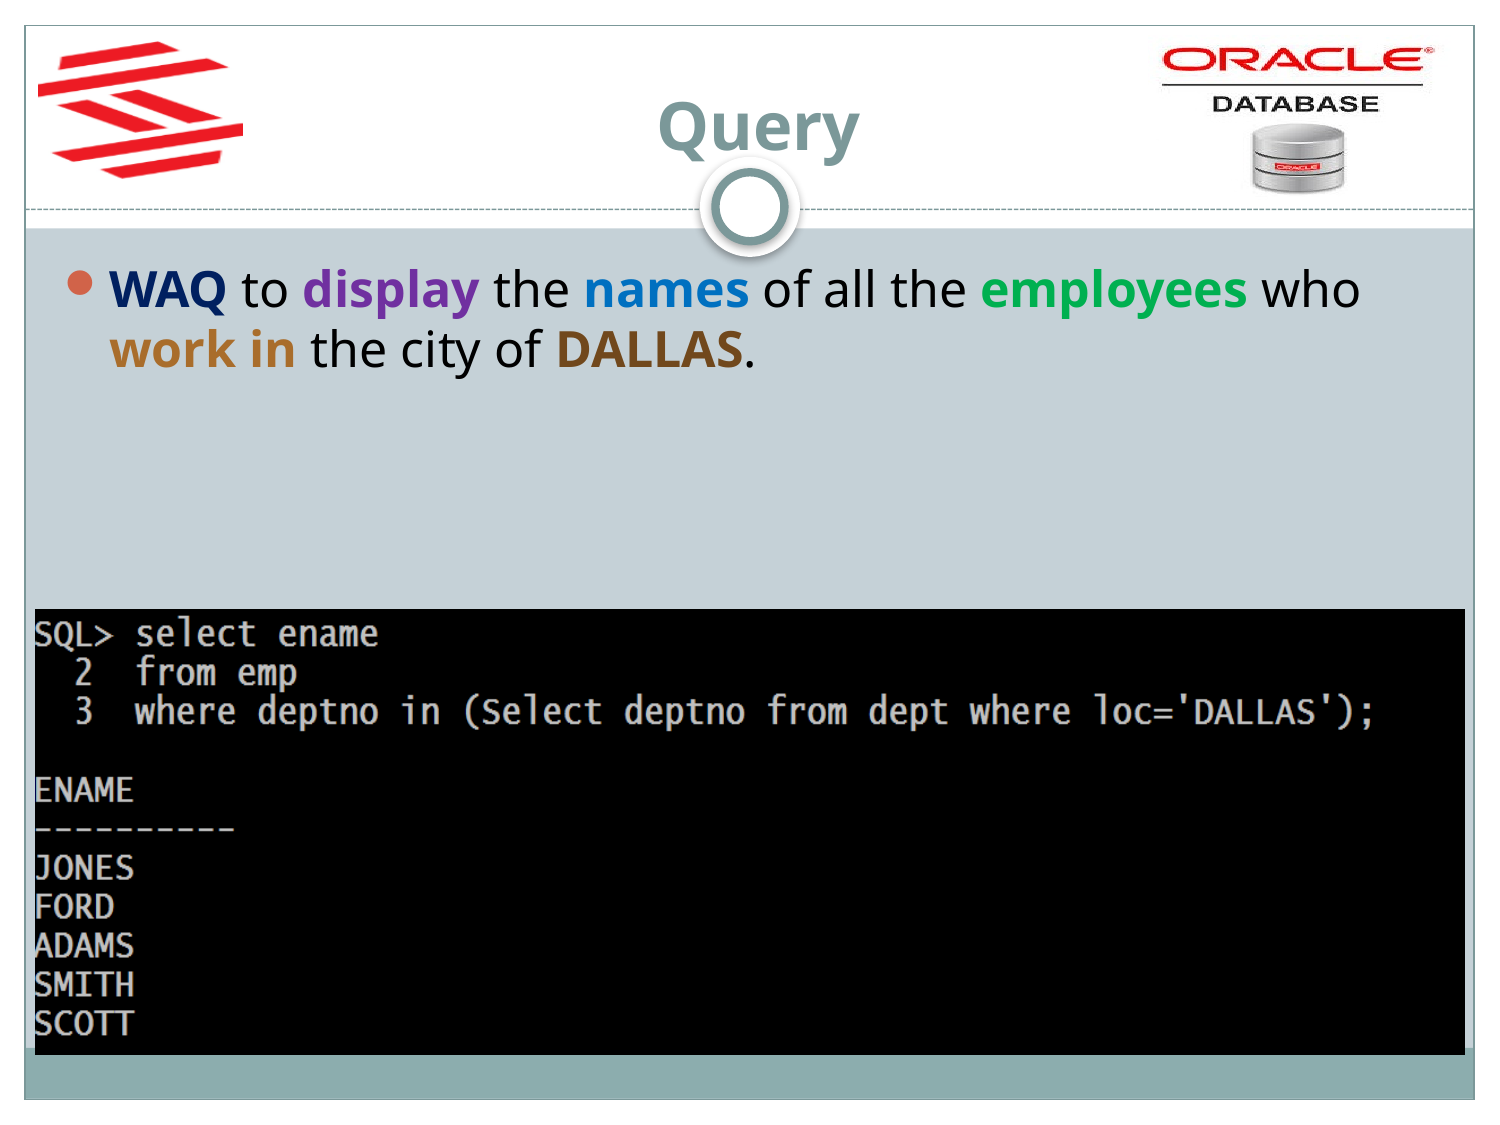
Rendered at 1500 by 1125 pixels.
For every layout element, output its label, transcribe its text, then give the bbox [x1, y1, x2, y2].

picture [37, 40, 243, 185]
picture [1148, 34, 1453, 200]
picture [34, 609, 1466, 1055]
title Query [248, 46, 1141, 172]
list WAQ to display the names of all the employees who work in the city of DALLAS. [49, 250, 1445, 606]
